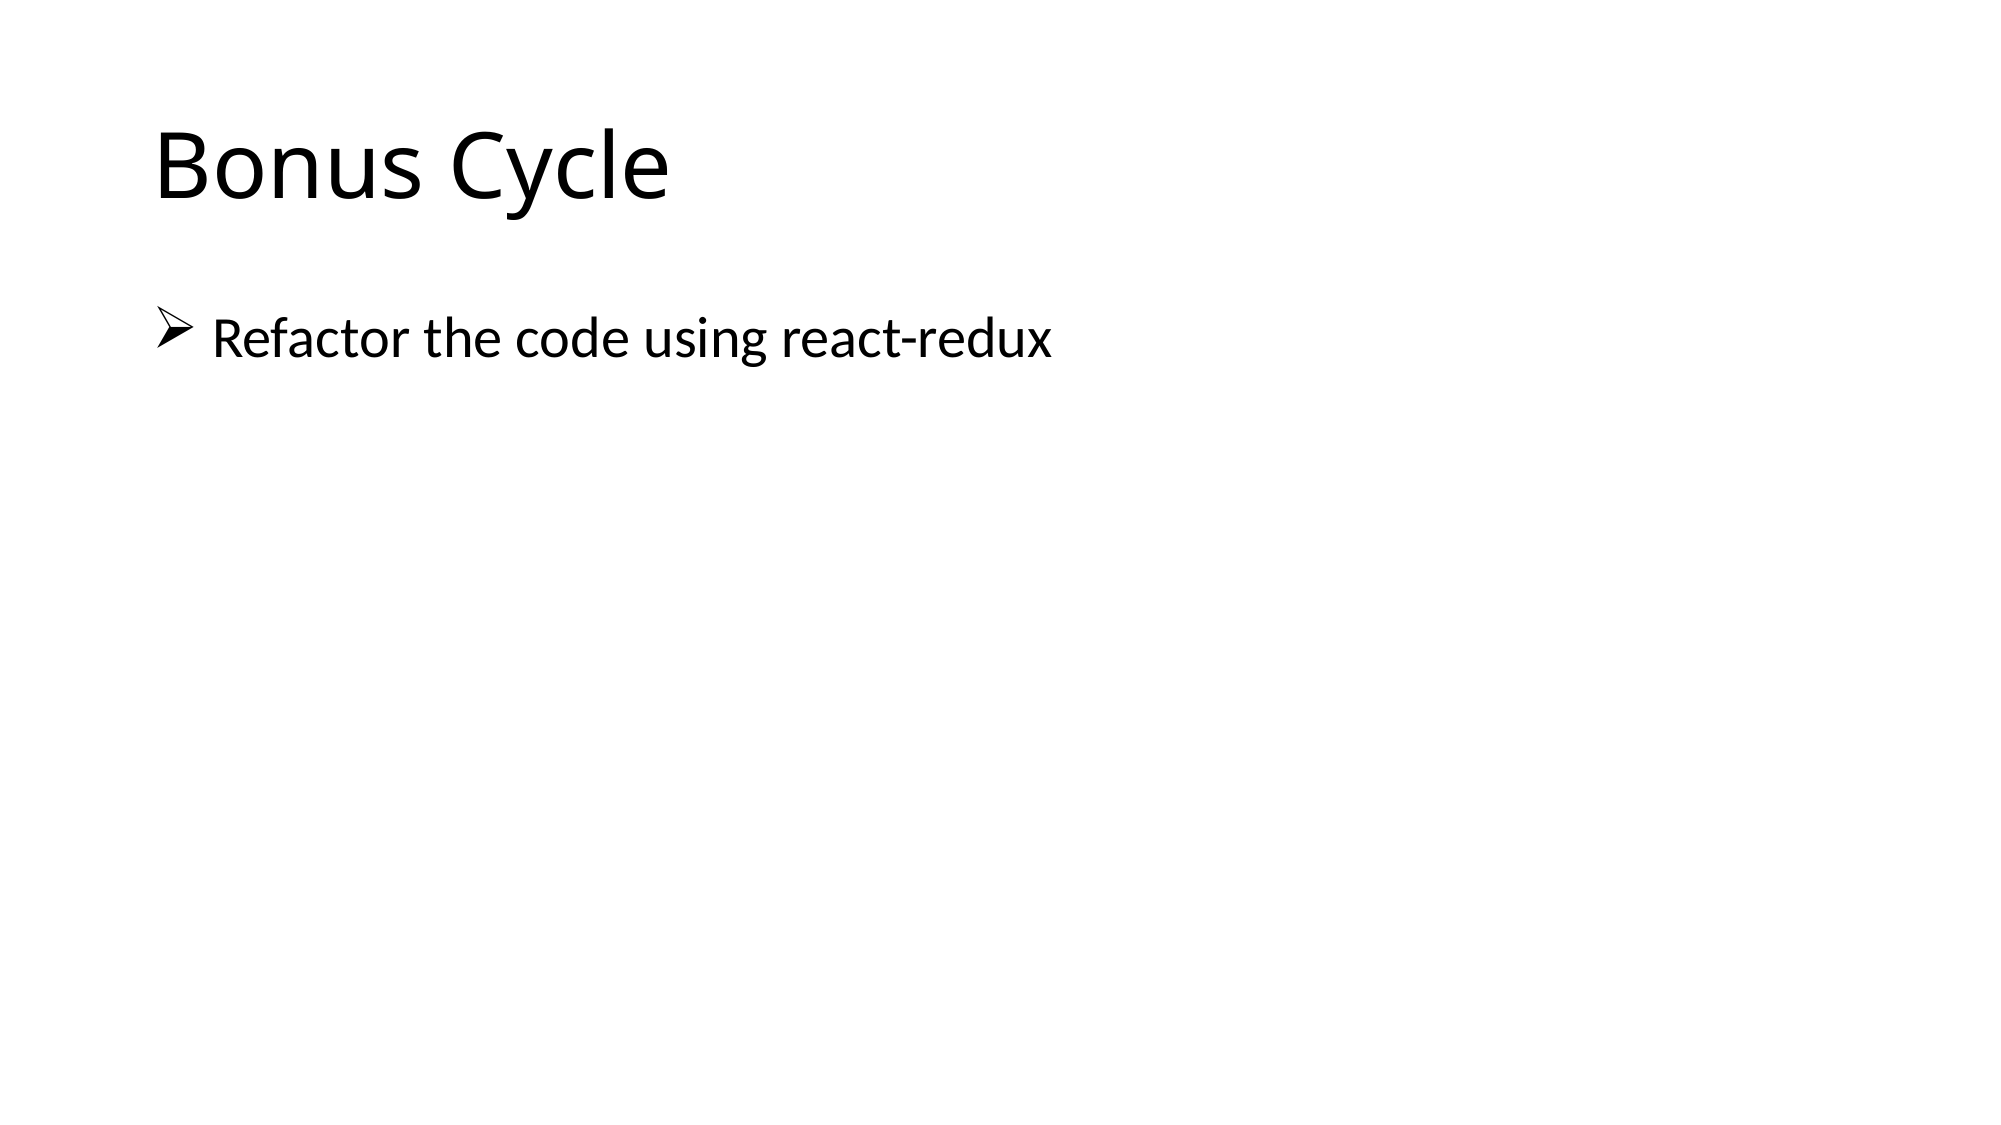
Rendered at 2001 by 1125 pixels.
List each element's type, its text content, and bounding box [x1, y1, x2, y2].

list Refactor the code using react-redux [137, 299, 1863, 1014]
title Bonus Cycle [137, 59, 1863, 278]
